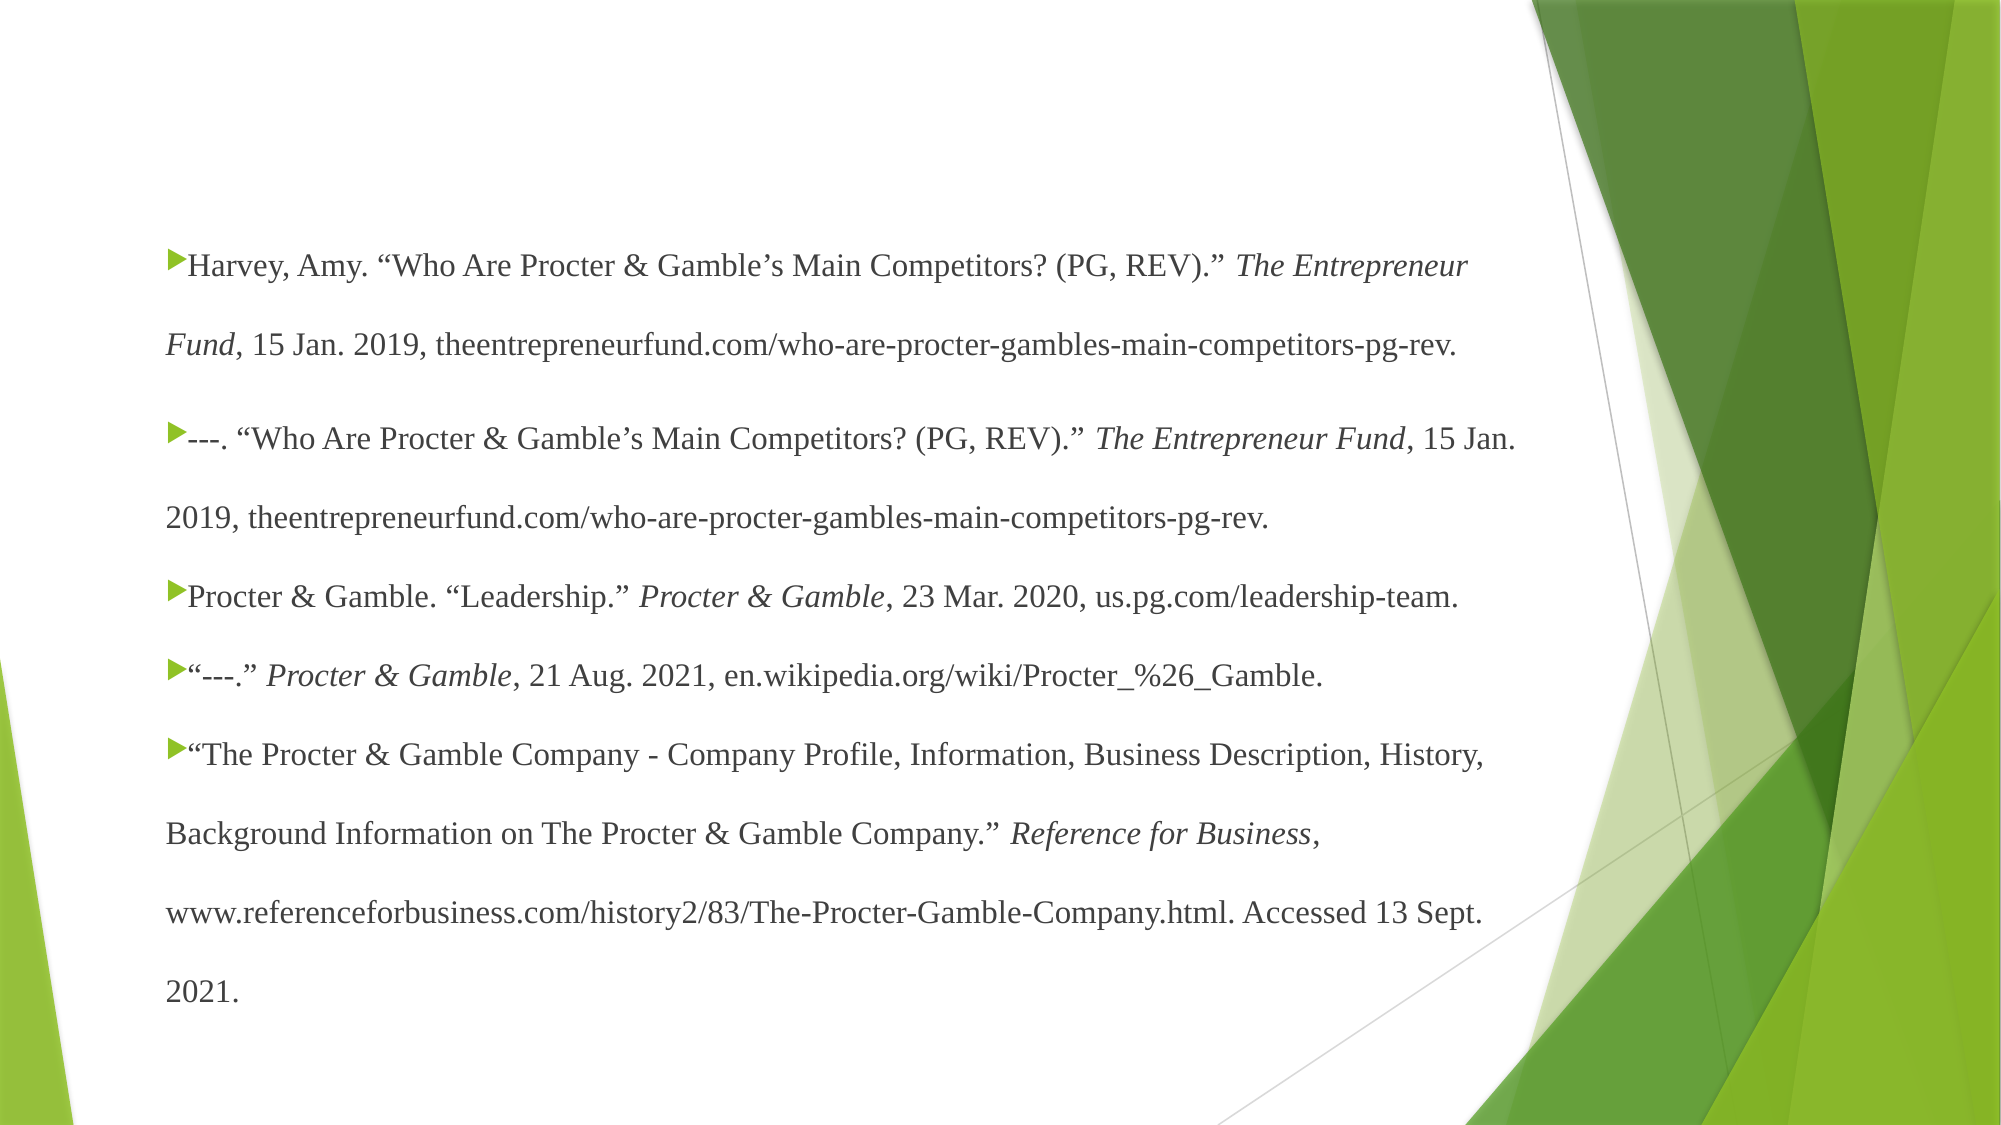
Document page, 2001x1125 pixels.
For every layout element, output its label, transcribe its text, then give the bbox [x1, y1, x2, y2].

list Harvey, Amy. “Who Are Procter & Gamble’s Main Competitors? (PG, REV).” The Entrepreneur Fund, 15 Jan. 2019, theentrepreneurfund.com/who-are-procter-gambles-main-competitors-pg-rev. ---. “Who Are Procter & Gamble’s Main Competitors? (PG, REV).” The Entrepreneur Fund, 15 Jan. 2019, theentrepreneurfund.com/who-are-procter-gambles-main-competitors-pg-rev. Procter & Gamble. “Leadership.” Procter & Gamble, 23 Mar. 2020, us.pg.com/leadership-team. “---.” Procter & Gamble, 21 Aug. 2021, en.wikipedia.org/wiki/Procter_%26_Gamble. “The Procter & Gamble Company - Company Profile, Information, Business Description, History, Background Information on The Procter & Gamble Company.” Reference for Business, www.referenceforbusiness.com/history2/83/The-Procter-Gamble-Company.html. Accessed 13 Sept. 2021. [150, 196, 1561, 1025]
